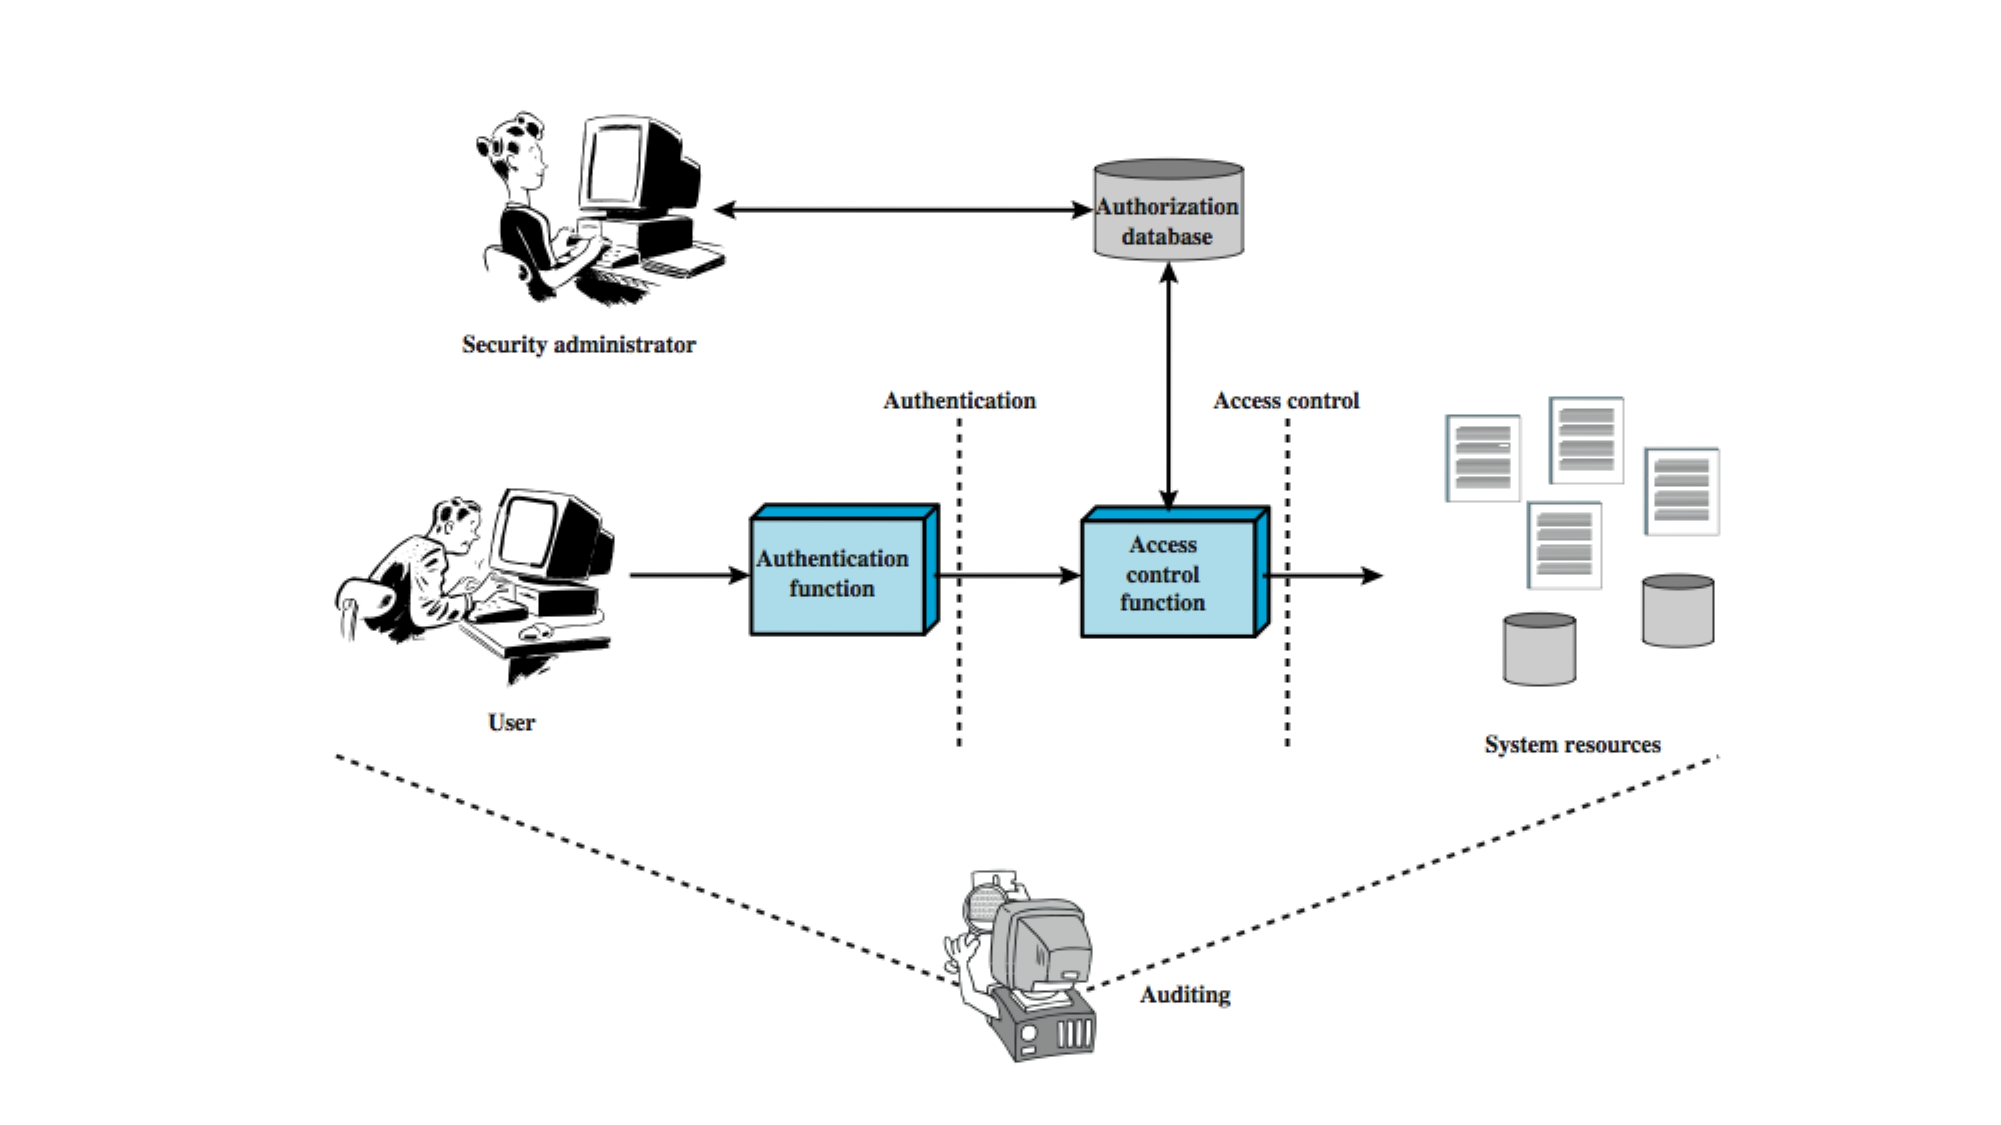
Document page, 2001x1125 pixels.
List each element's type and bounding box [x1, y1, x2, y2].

picture [284, 96, 1755, 1096]
